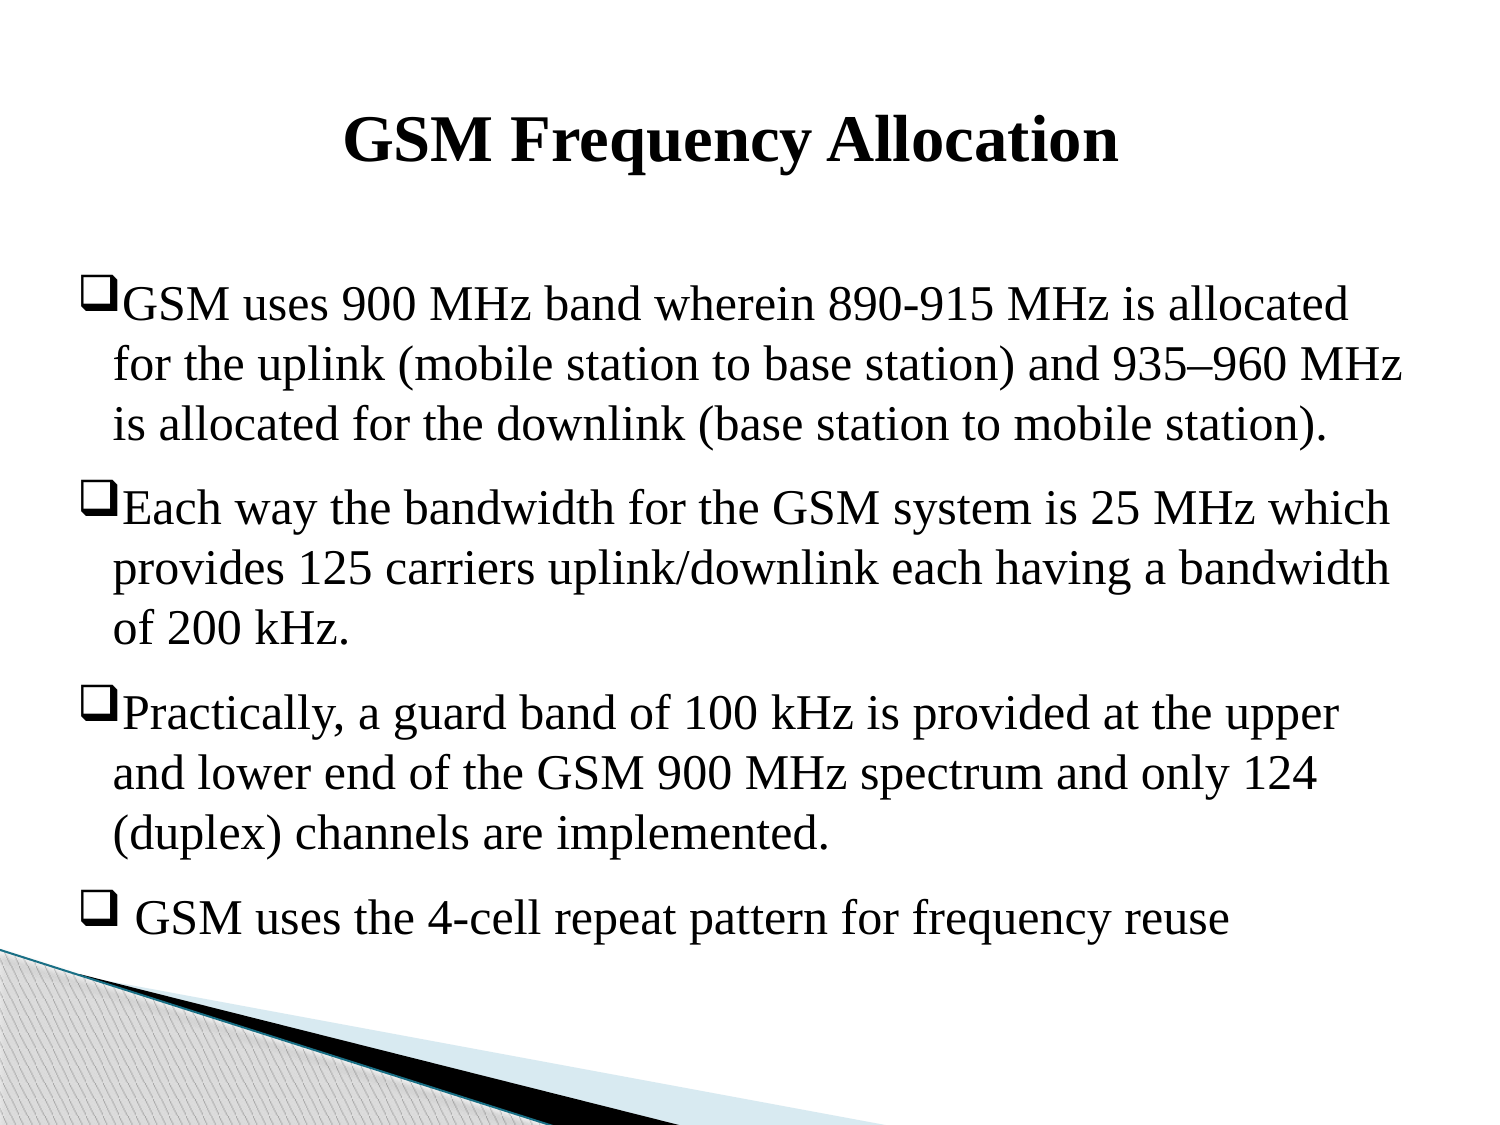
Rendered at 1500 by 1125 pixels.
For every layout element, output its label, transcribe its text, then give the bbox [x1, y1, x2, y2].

text_box GSM Frequency Allocation [62, 87, 1400, 183]
text_box GSM uses 900 MHz band wherein 890-915 MHz is allocated for the uplink (mobile station to base station) and 935–960 MHz is allocated for the downlink (base station to mobile station). Each way the bandwidth for the GSM system is 25 MHz which provides 125 carriers uplink/downlink each having a bandwidth of 200 kHz. Practically, a guard band of 100 kHz is provided at the upper and lower end of the GSM 900 MHz spectrum and only 124 (duplex) channels are implemented. GSM uses the 4-cell repeat pattern for frequency reuse [62, 262, 1425, 953]
